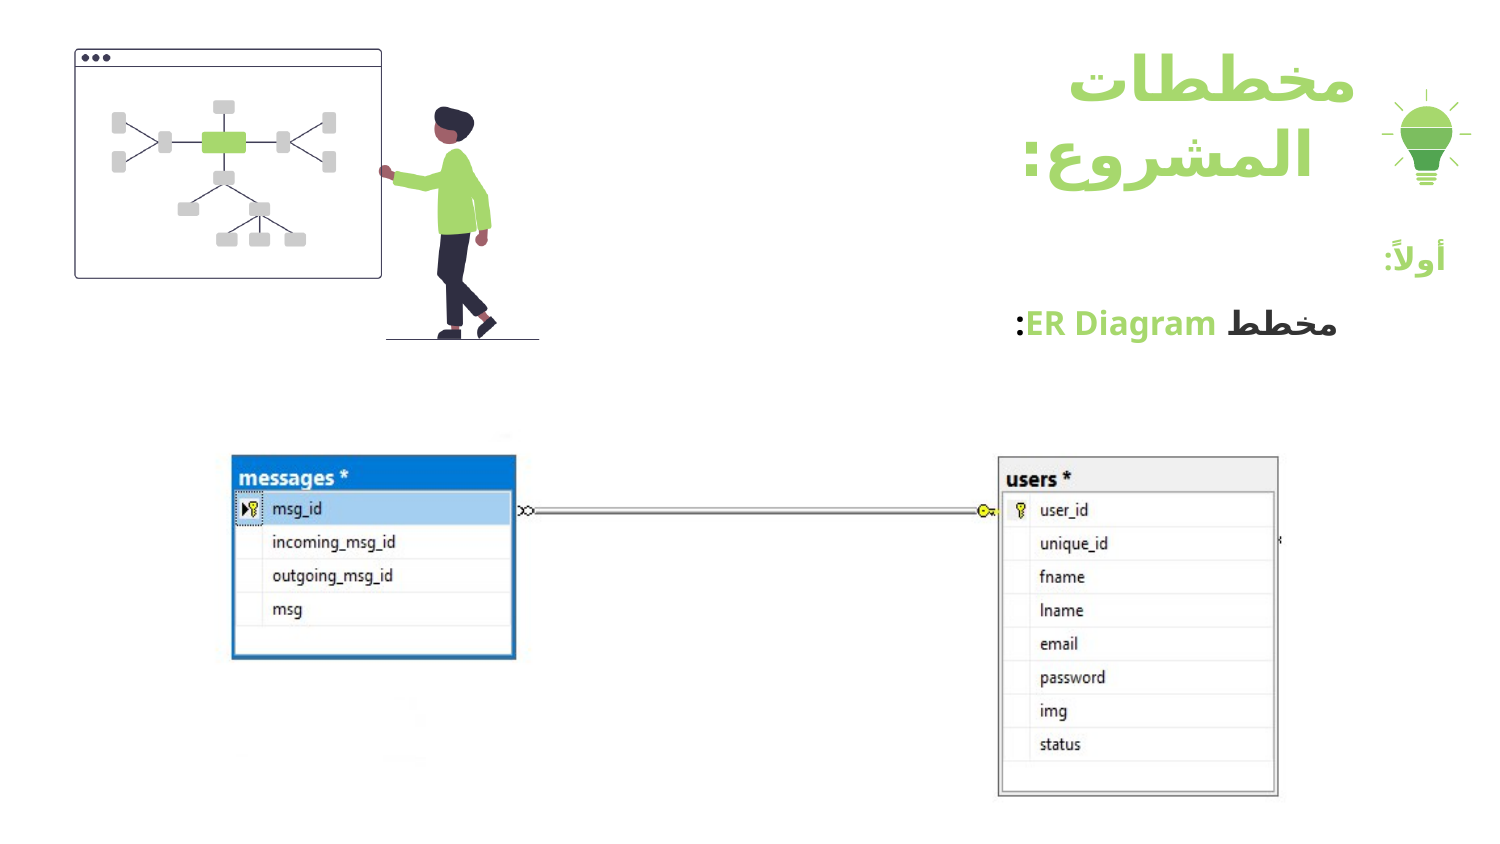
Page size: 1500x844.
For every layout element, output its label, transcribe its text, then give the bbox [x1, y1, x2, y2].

text_box مخططات المشروع: [944, 103, 1360, 189]
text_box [1381, 88, 1472, 186]
picture [0, 0, 613, 389]
text_box :أولاً [1369, 231, 1462, 284]
text_box :ER Diagram مخطط [887, 294, 1469, 350]
picture [195, 407, 1305, 823]
